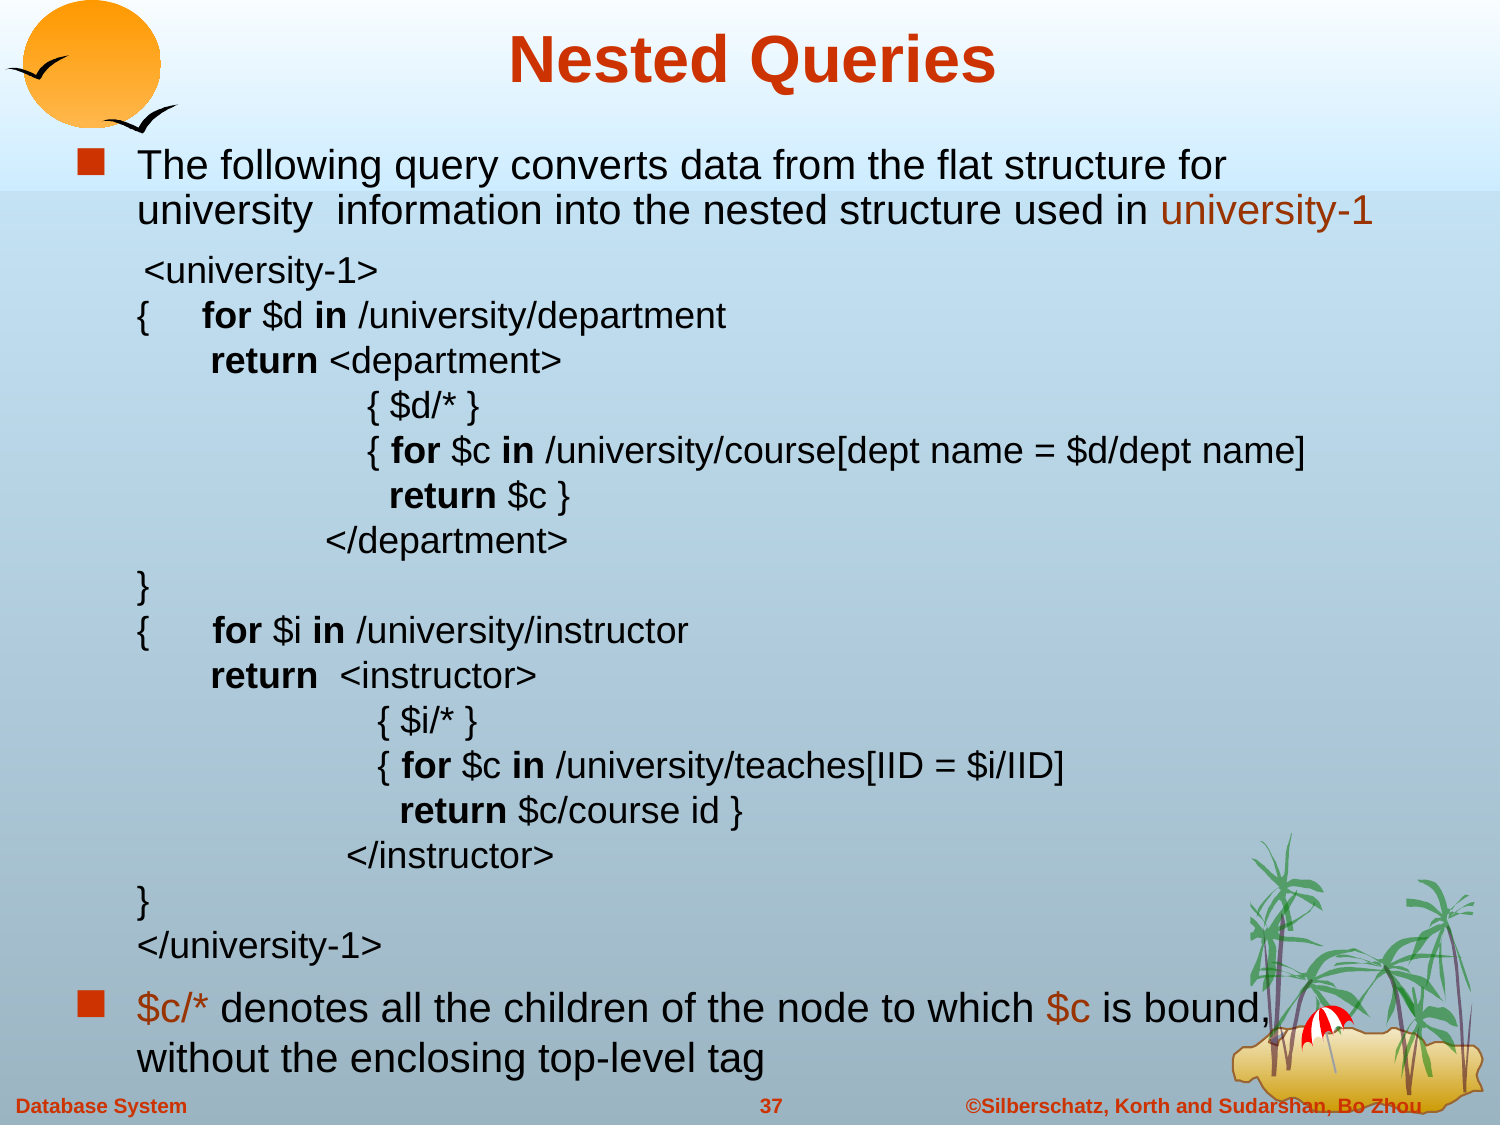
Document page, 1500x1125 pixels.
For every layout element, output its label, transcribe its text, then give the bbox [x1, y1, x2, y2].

title Nested Queries [90, 2, 1416, 104]
list The following query converts data from the flat structure for university information into the nested structure used in university-1 <university-1> { for $d in /university/department return <department> { $d/* } { for $c in /university/course[dept name = $d/dept name] return $c } </department> } { for $i in /university/instructor return <instructor> { $i/* } { for $c in /university/teaches[IID = $i/IID] return $c/course id } </instructor> } </university-1> $c/* denotes all the children of the node to which $c is bound, without the enclosing top-level tag [65, 135, 1416, 1088]
